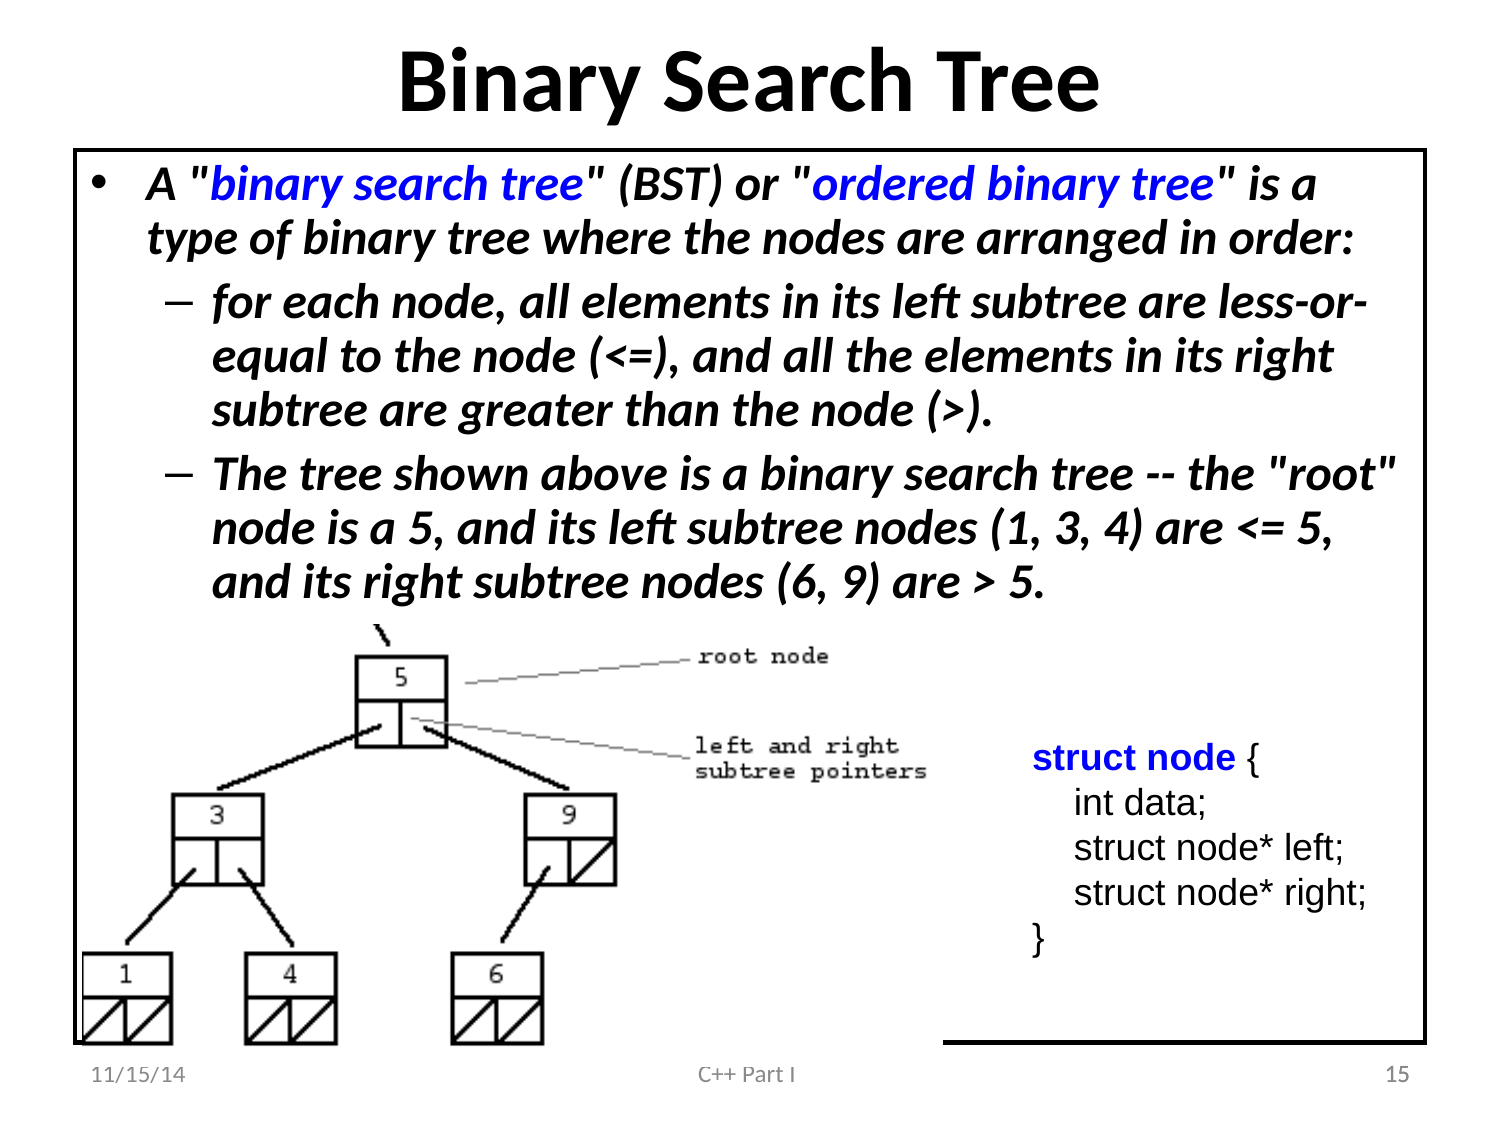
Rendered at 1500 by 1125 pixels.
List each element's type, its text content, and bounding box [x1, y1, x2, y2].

list A "binary search tree" (BST) or "ordered binary tree" is a type of binary tree where the nodes are arranged in order: for each node, all elements in its left subtree are less-or-equal to the node (<=), and all the elements in its right subtree are greater than the node (>). The tree shown above is a binary search tree -- the "root" node is a 5, and its left subtree nodes (1, 3, 4) are <= 5, and its right subtree nodes (6, 9) are > 5. [75, 149, 1425, 1043]
footer C++ Part I [512, 1043, 988, 1103]
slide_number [75, 1042, 425, 1103]
title Binary Search Tree [75, 0, 1425, 149]
text_box struct node { int data; struct node* left; struct node* right; } [1017, 725, 1394, 1011]
picture [81, 624, 943, 1067]
text_box 15 [1074, 1043, 1425, 1103]
